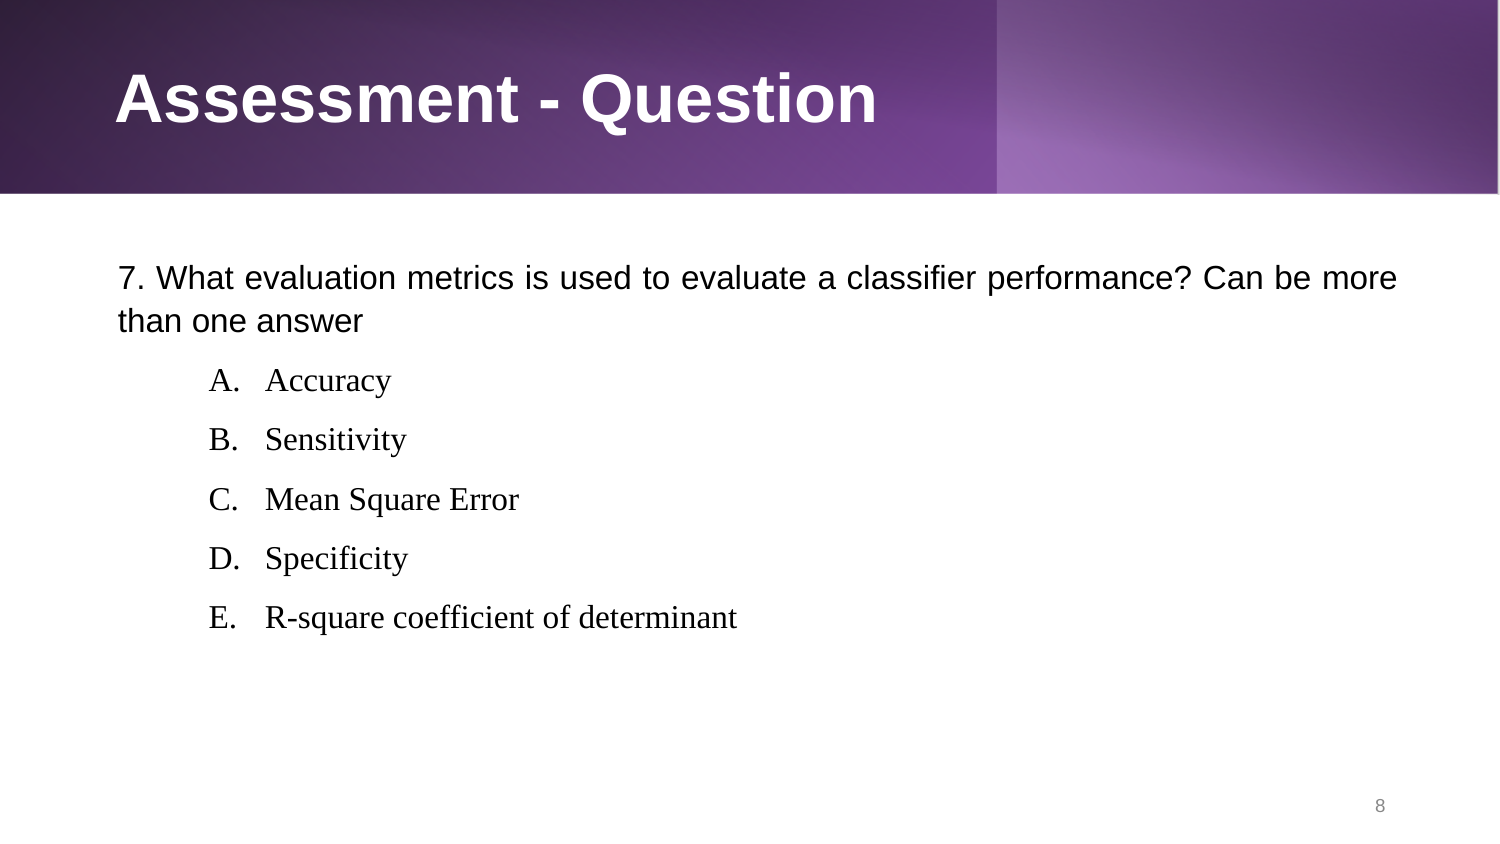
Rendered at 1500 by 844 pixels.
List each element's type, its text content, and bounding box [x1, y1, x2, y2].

slide_number 8 [1059, 782, 1397, 827]
picture [0, 0, 1500, 195]
text_box 7. What evaluation metrics is used to evaluate a classifier performance? Can be more than one answer Accuracy Sensitivity Mean Square Error Specificity R-square coefficient of determinant [103, 245, 1415, 703]
